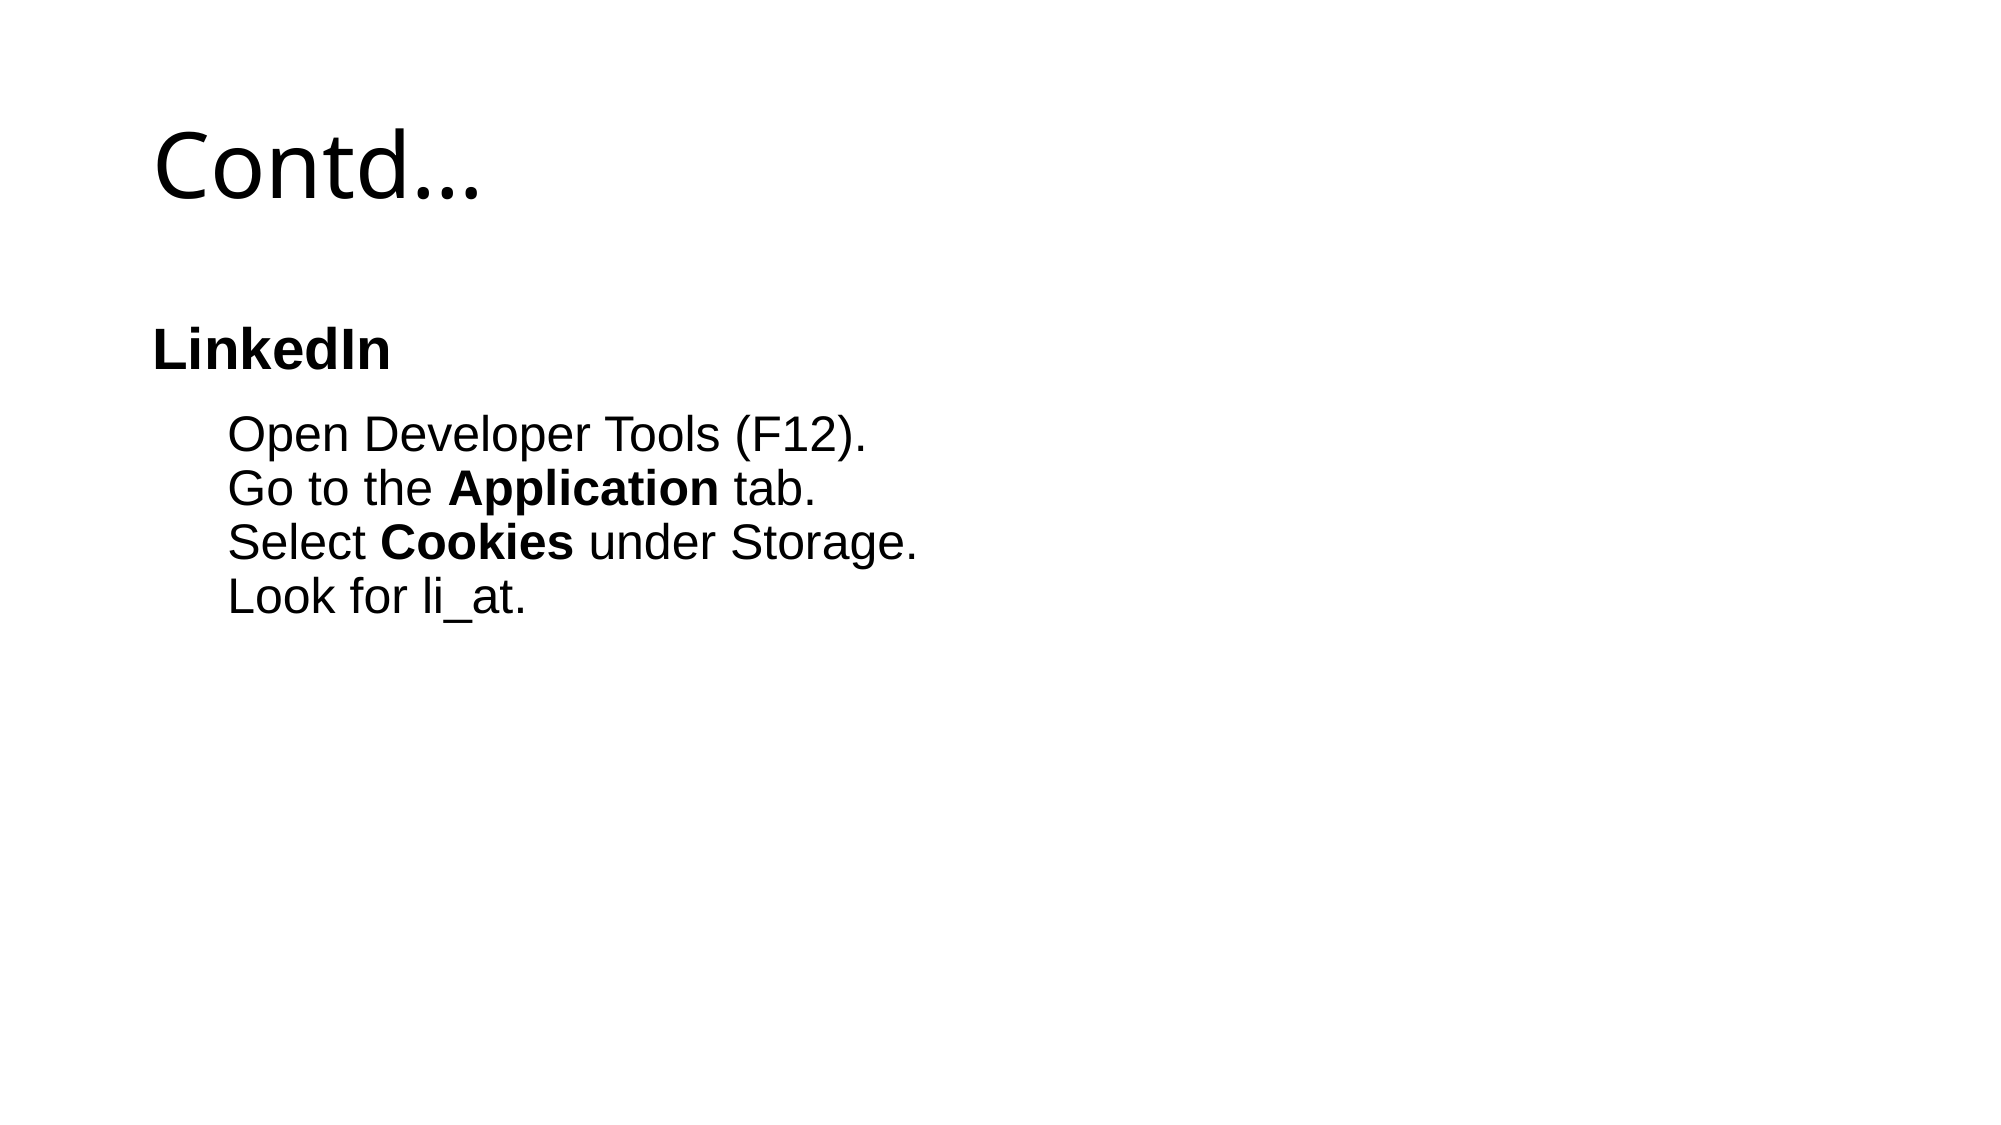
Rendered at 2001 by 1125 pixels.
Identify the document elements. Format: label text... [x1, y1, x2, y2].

list LinkedIn Open Developer Tools (F12). Go to the Application tab. Select Cookies under Storage. Look for li_at. [137, 299, 1863, 1014]
title Contd… [137, 59, 1863, 278]
